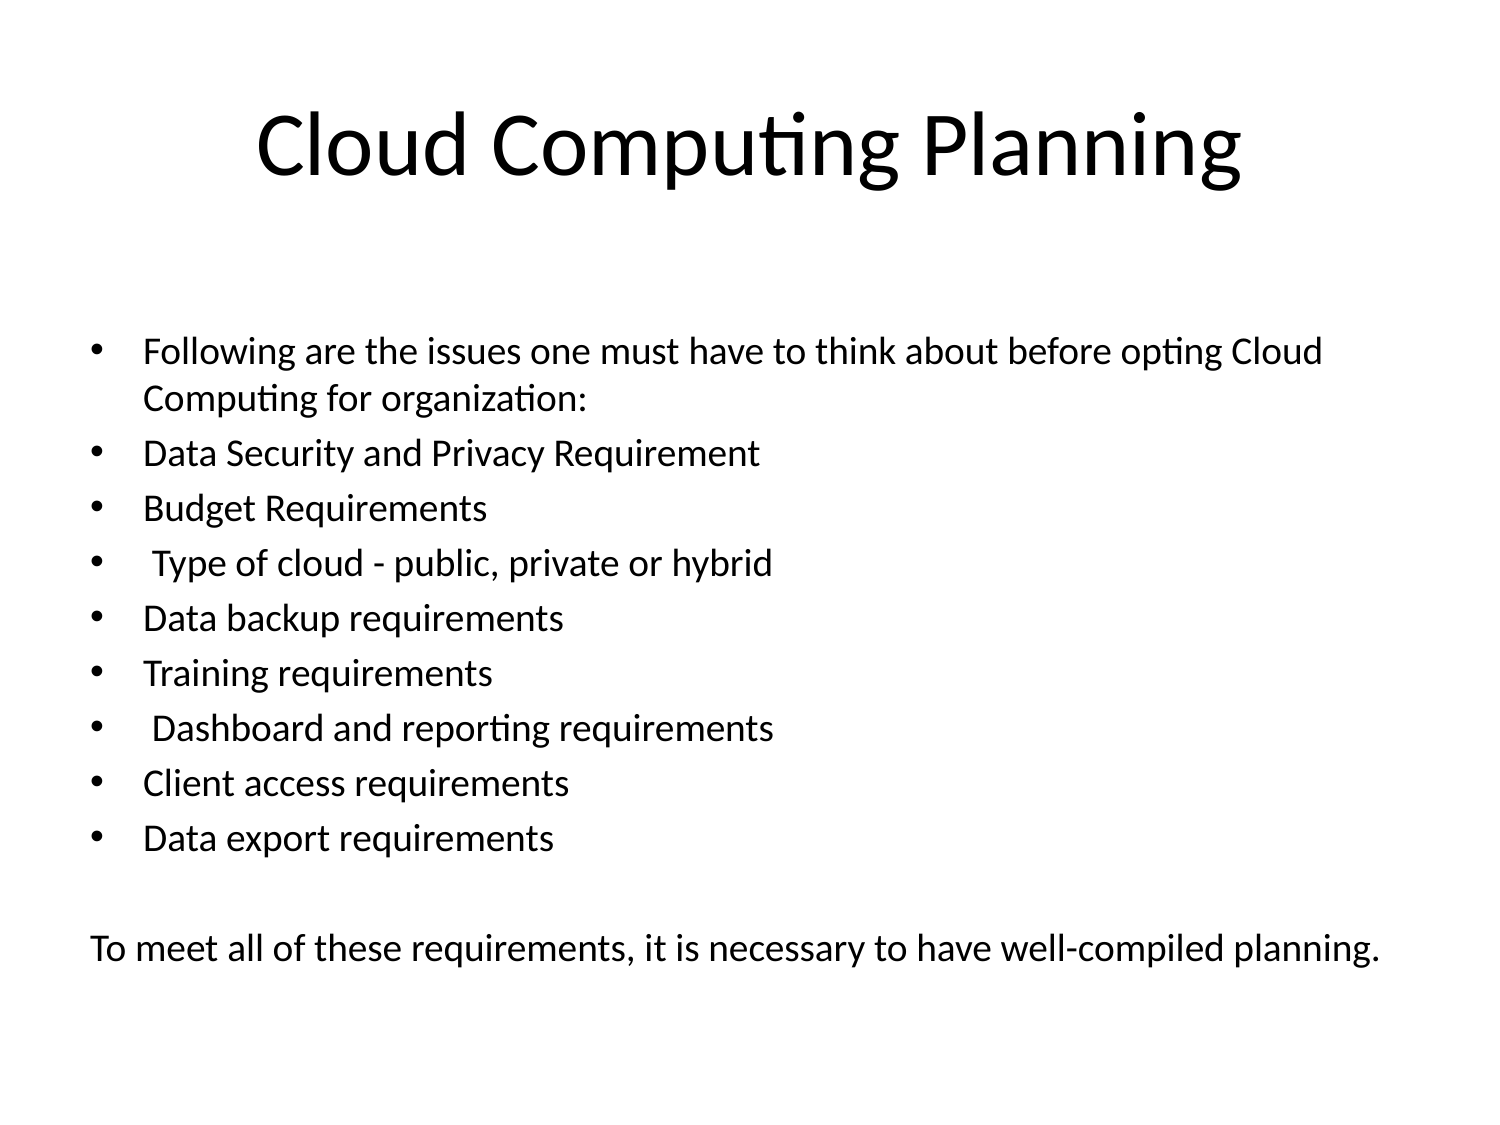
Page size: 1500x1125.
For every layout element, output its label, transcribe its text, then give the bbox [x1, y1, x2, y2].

list Following are the issues one must have to think about before opting Cloud Computing for organization: Data Security and Privacy Requirement Budget Requirements Type of cloud - public, private or hybrid Data backup requirements Training requirements Dashboard and reporting requirements Client access requirements Data export requirements To meet all of these requirements, it is necessary to have well-compiled planning. [75, 262, 1425, 1005]
title Cloud Computing Planning [75, 45, 1425, 233]
